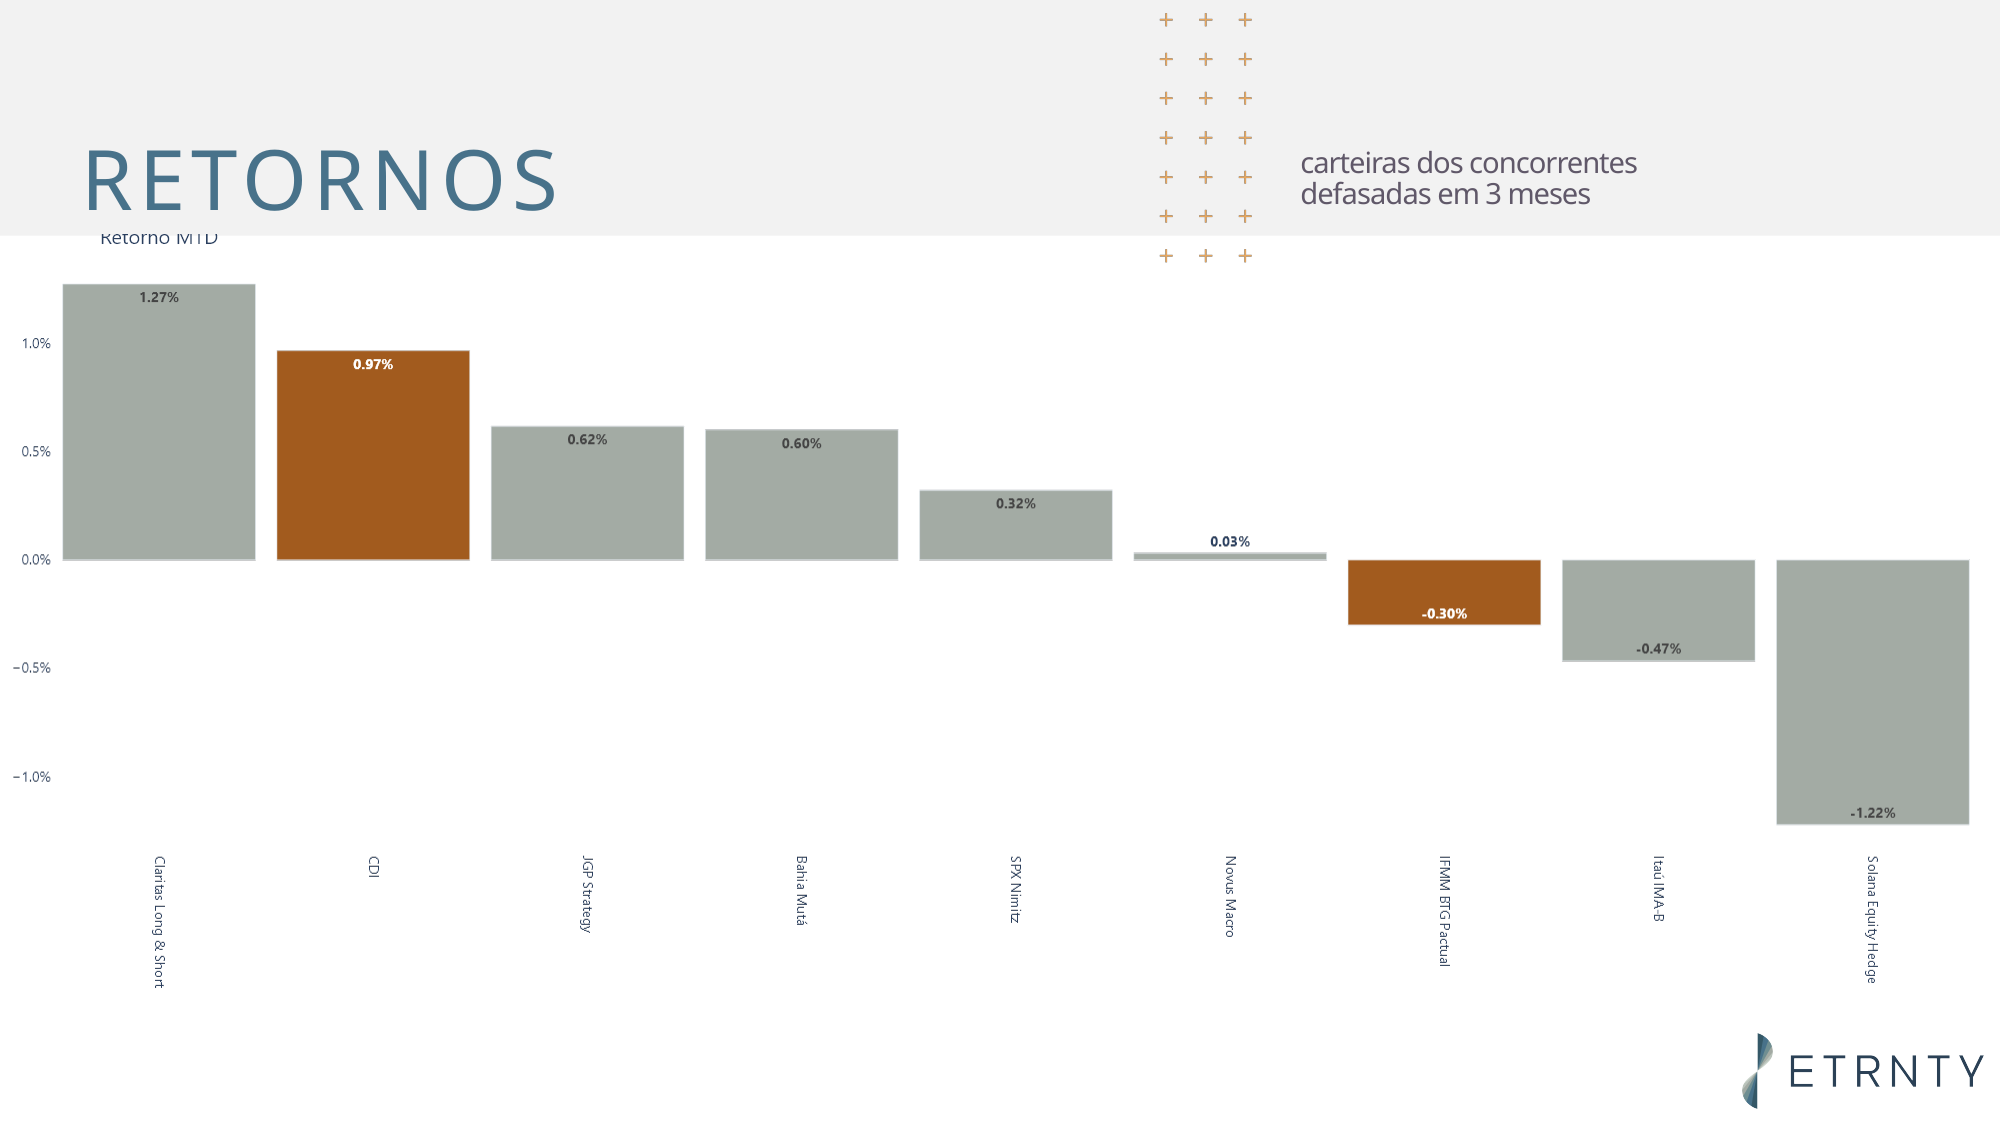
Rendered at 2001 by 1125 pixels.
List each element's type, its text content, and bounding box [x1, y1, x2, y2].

list carteiras dos concorrentes defasadas em 3 meses [1294, 115, 1776, 218]
picture [0, 0, 2000, 1109]
title Retornos [66, 121, 1210, 234]
